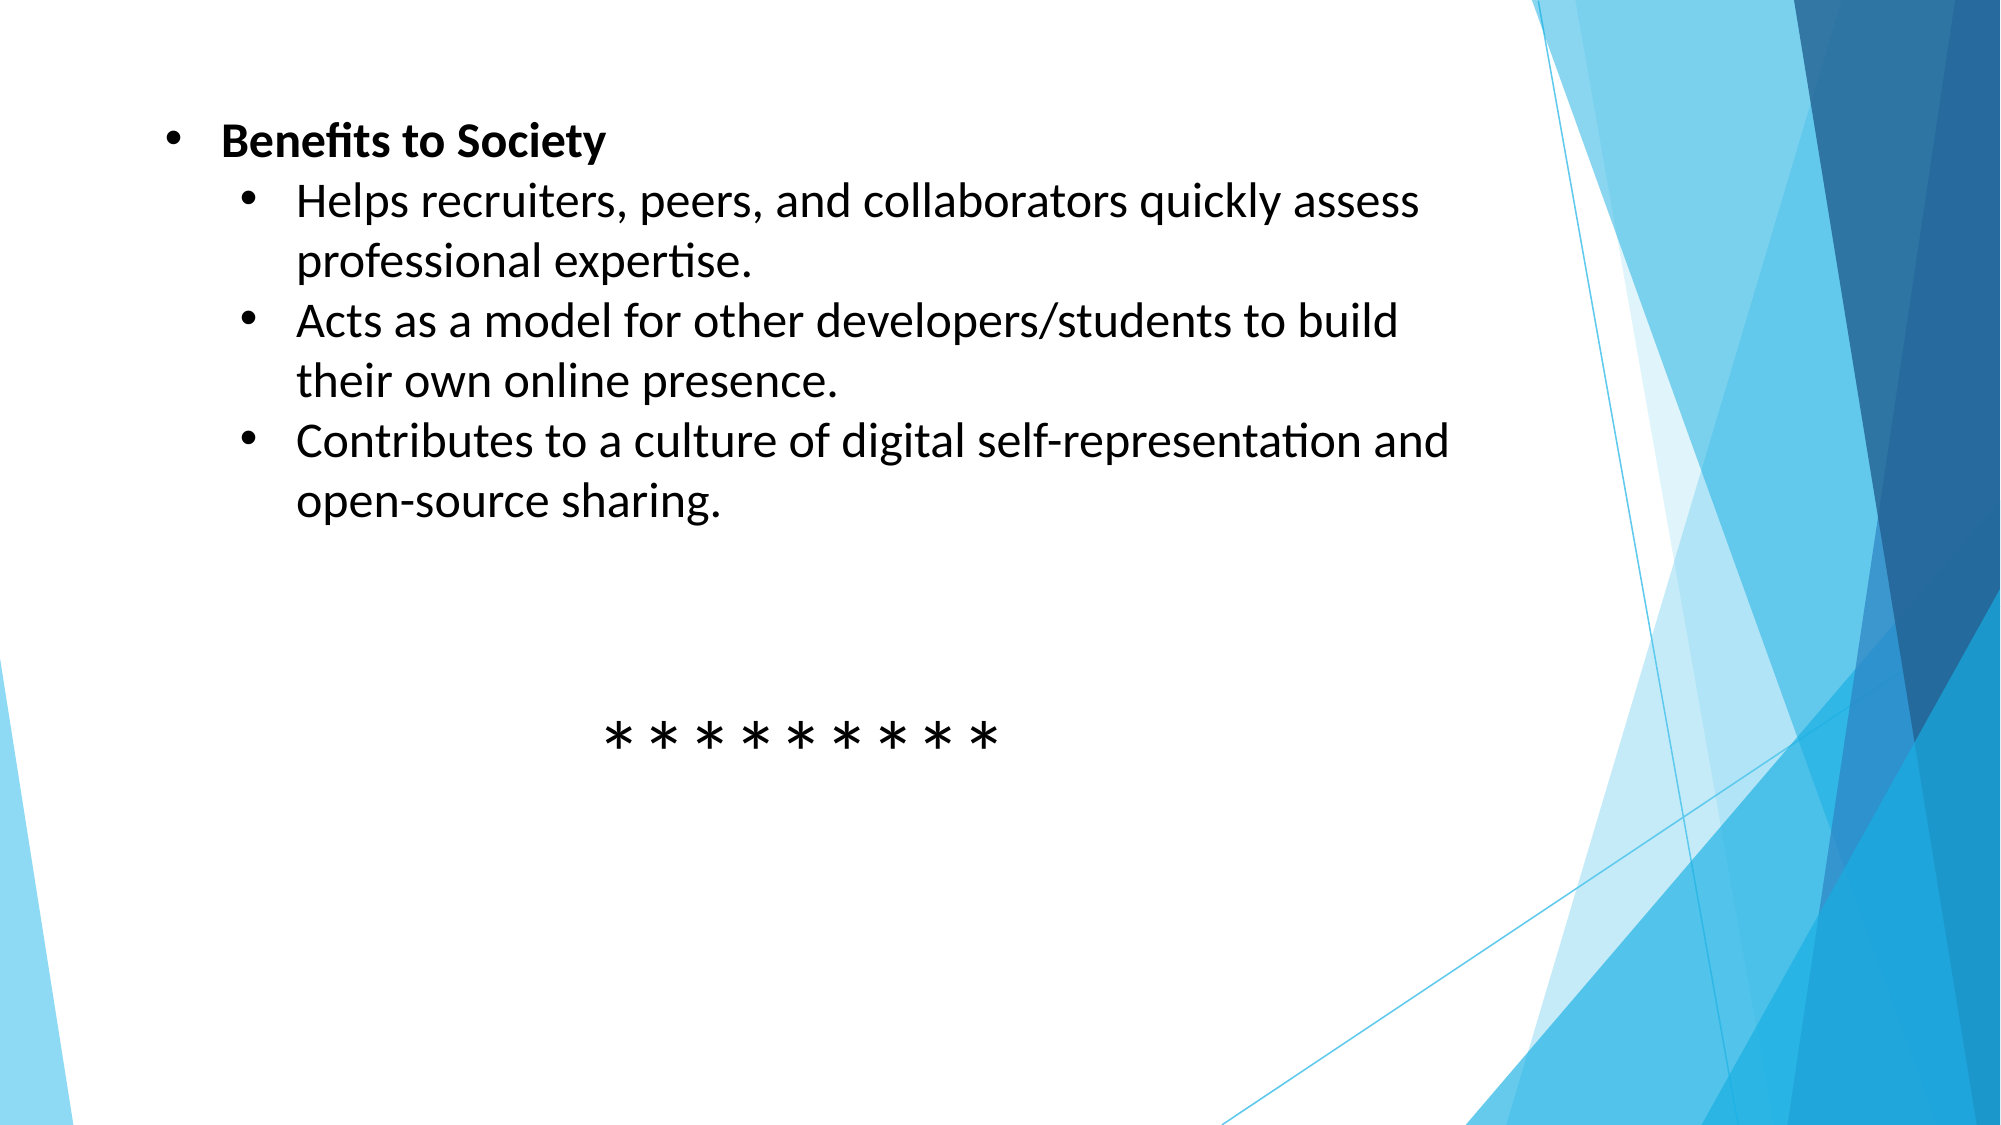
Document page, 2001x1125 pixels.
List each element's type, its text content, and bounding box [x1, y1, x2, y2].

text_box Benefits to Society Helps recruiters, peers, and collaborators quickly assess professional expertise. Acts as a model for other developers/students to build their own online presence. Contributes to a culture of digital self-representation and open-source sharing. [149, 99, 1500, 595]
text_box ********* [581, 687, 1025, 813]
